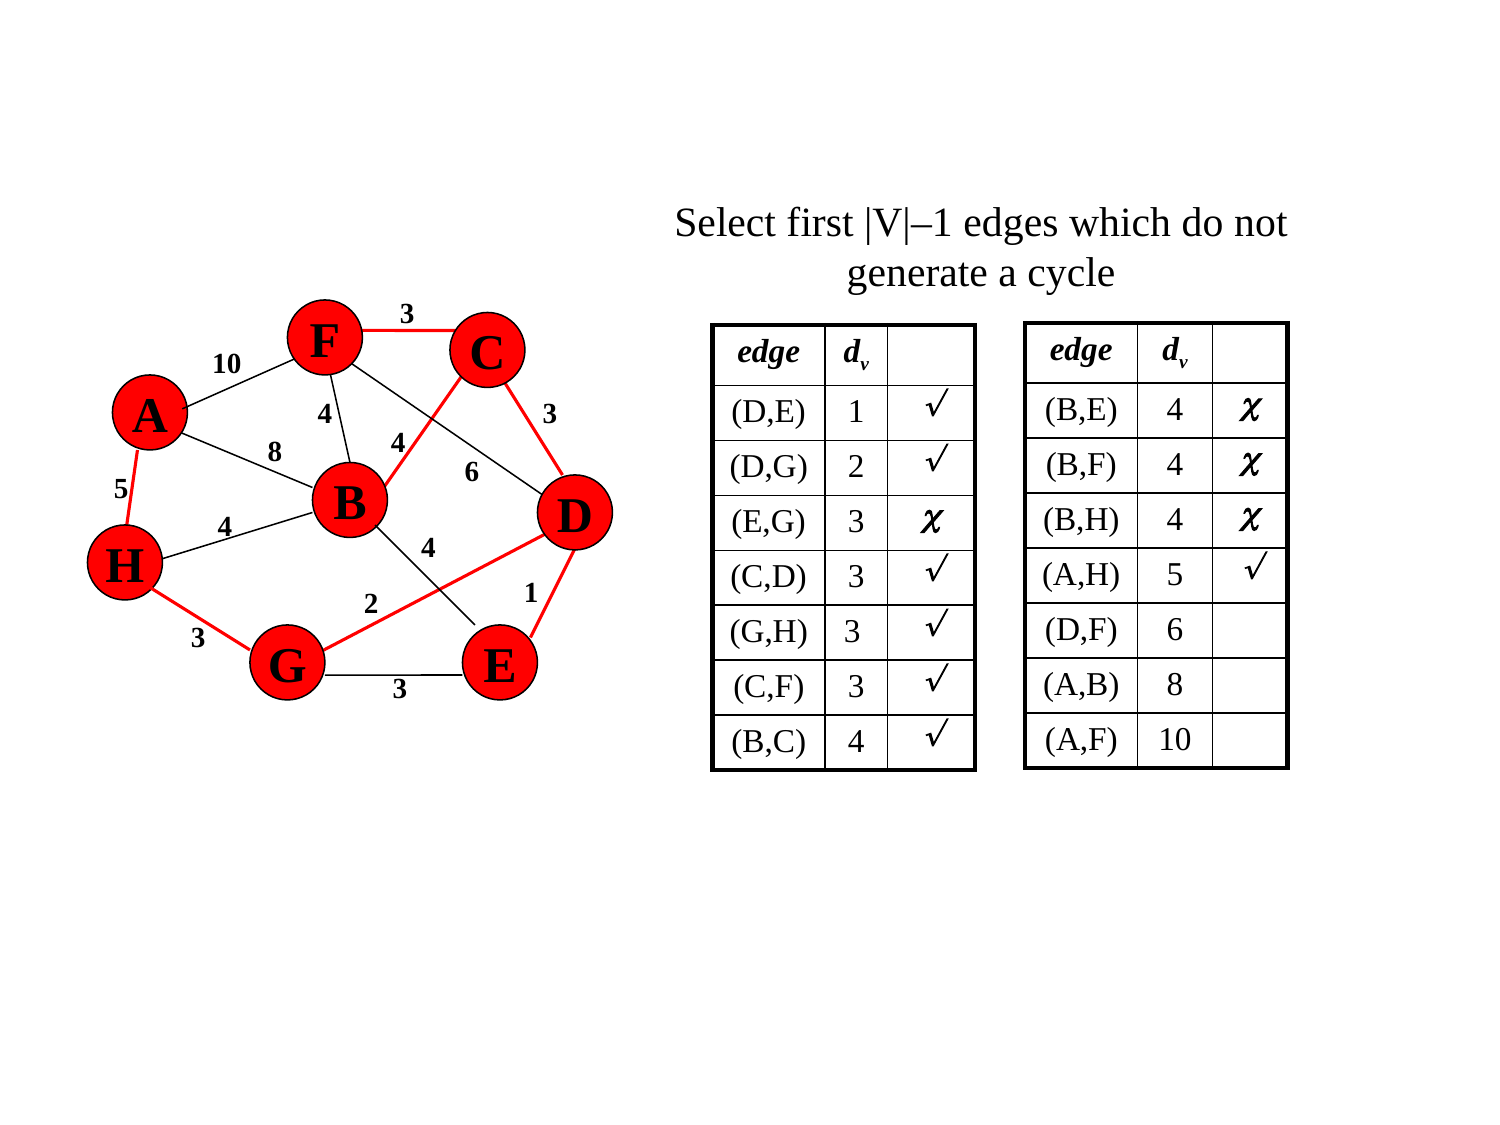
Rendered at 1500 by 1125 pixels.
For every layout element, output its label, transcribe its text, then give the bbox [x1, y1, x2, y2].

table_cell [1138, 604, 1212, 657]
table_cell 3 [826, 551, 887, 604]
table_cell (E,G) [715, 496, 824, 550]
table_cell  [888, 496, 973, 550]
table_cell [1138, 494, 1212, 547]
table_cell (D,G) [715, 441, 824, 495]
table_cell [1027, 604, 1137, 657]
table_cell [1213, 714, 1285, 766]
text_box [373, 416, 424, 466]
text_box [312, 462, 475, 625]
table_cell 4 [826, 716, 887, 768]
table_cell  [888, 716, 973, 768]
text_box Select first |V|–1 edges which do not generate a cycle [649, 187, 1313, 303]
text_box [433, 444, 511, 495]
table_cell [1027, 659, 1137, 712]
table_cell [1213, 549, 1285, 602]
table_header edge [715, 327, 824, 385]
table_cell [1213, 659, 1285, 712]
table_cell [1213, 439, 1285, 492]
table_cell (C,D) [715, 551, 824, 604]
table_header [1027, 325, 1137, 382]
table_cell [1213, 494, 1285, 547]
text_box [87, 287, 575, 661]
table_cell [1138, 439, 1212, 492]
table_cell (B,C) [715, 716, 824, 768]
table_cell  [888, 661, 973, 714]
table_cell 3 [826, 661, 887, 714]
table_cell (D,E) [715, 386, 824, 440]
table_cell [1138, 659, 1212, 712]
table_header dv [826, 327, 887, 385]
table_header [1213, 325, 1285, 382]
table_cell 2 [826, 441, 887, 495]
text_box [537, 474, 613, 550]
table_cell  [888, 551, 973, 604]
table_cell (G,H) [715, 606, 824, 659]
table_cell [1027, 549, 1137, 602]
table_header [1138, 325, 1212, 382]
table_cell (C,F) [715, 661, 824, 714]
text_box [462, 624, 538, 700]
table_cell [1138, 714, 1212, 766]
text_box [200, 499, 250, 550]
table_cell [1027, 714, 1137, 766]
table_cell 1 [826, 386, 887, 440]
table_cell 3 [826, 606, 887, 659]
table_cell  [888, 386, 973, 440]
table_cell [1027, 439, 1137, 492]
text_box 1 [492, 565, 571, 616]
text_box 5 [96, 471, 147, 513]
table_header [888, 327, 973, 385]
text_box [346, 576, 397, 627]
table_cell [1213, 604, 1285, 657]
table_cell 3 [826, 496, 887, 550]
table_cell  [888, 606, 973, 659]
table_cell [1027, 384, 1137, 437]
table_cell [1138, 384, 1212, 437]
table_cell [1027, 494, 1137, 547]
table_cell  [888, 441, 973, 495]
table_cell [1213, 384, 1285, 437]
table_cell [1138, 549, 1212, 602]
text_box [249, 624, 463, 713]
